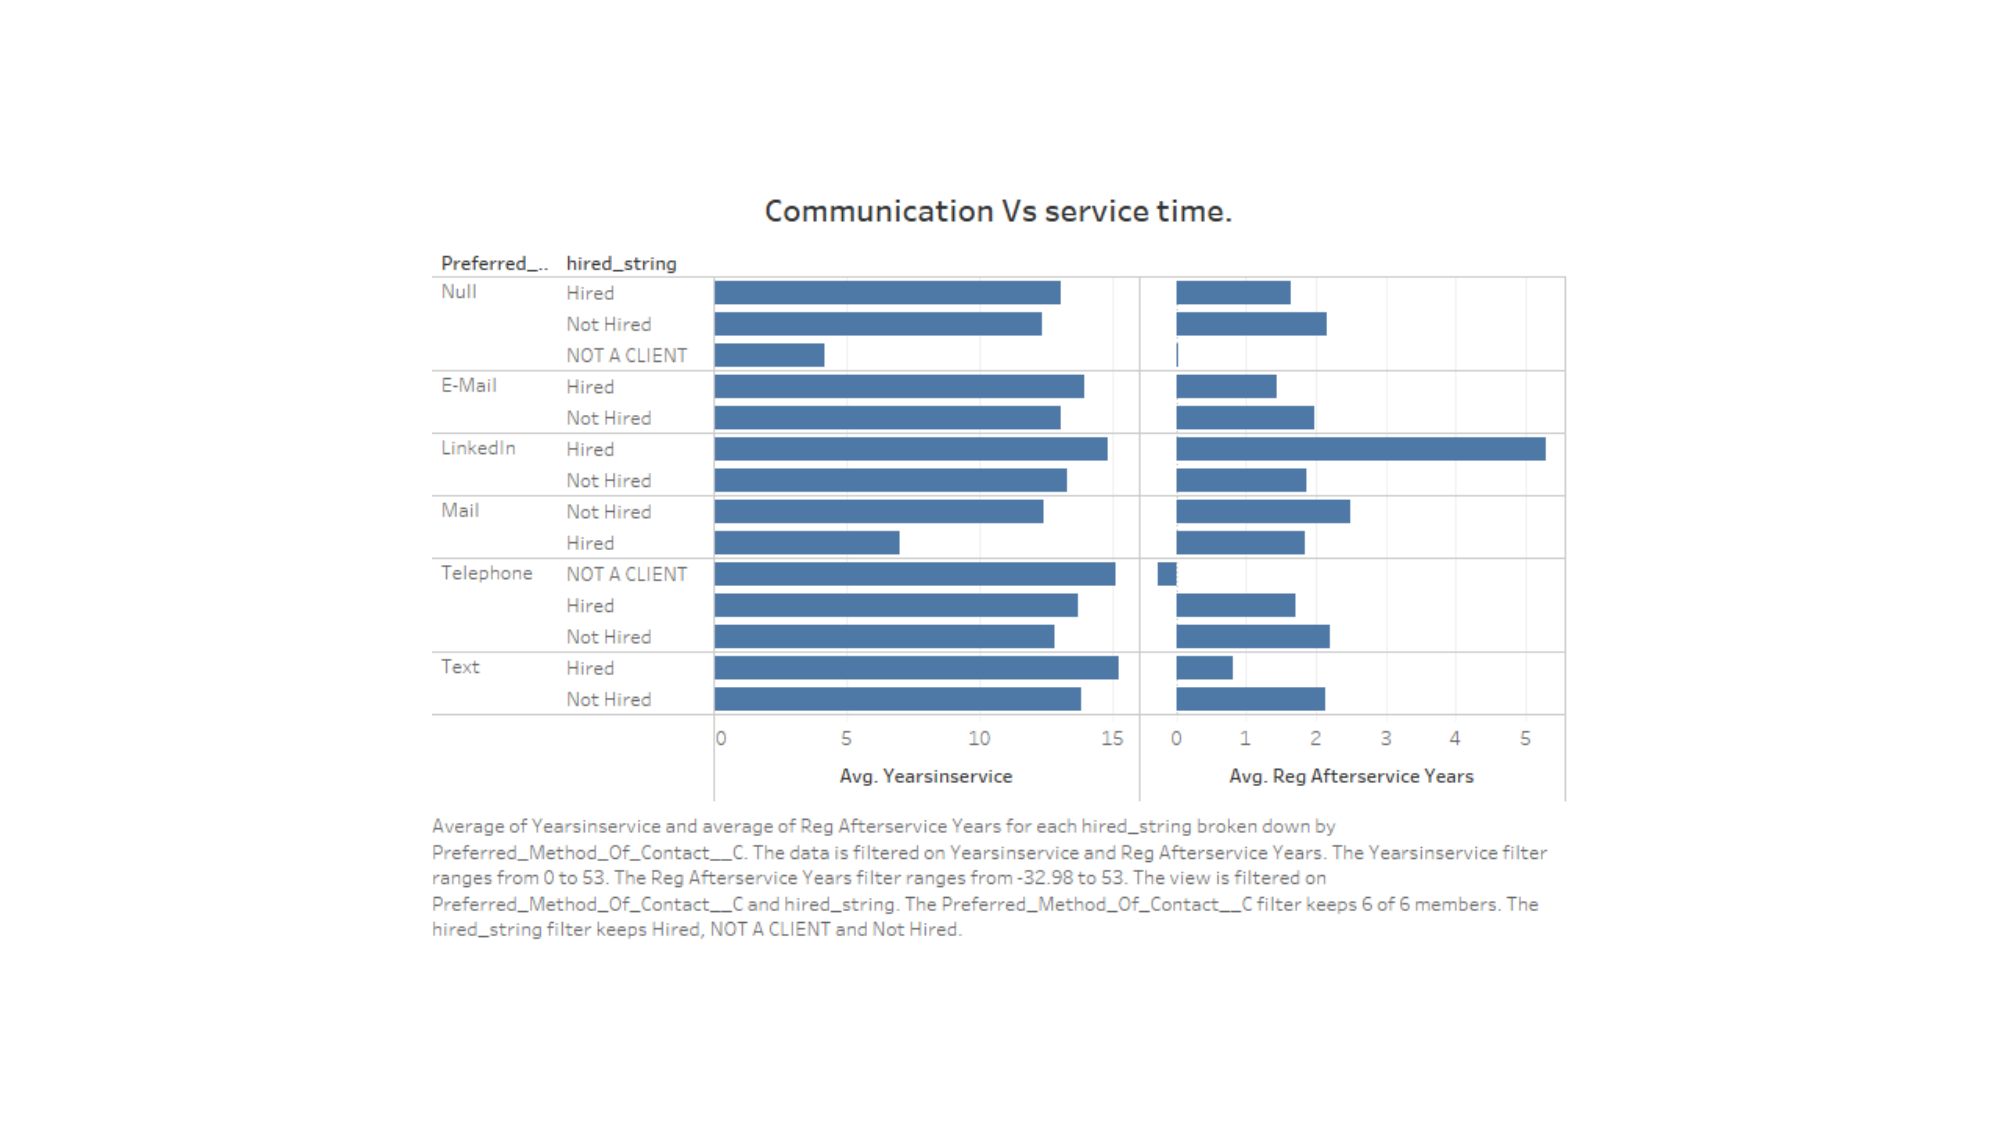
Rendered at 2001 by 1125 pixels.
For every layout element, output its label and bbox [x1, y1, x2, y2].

picture [432, 178, 1568, 947]
